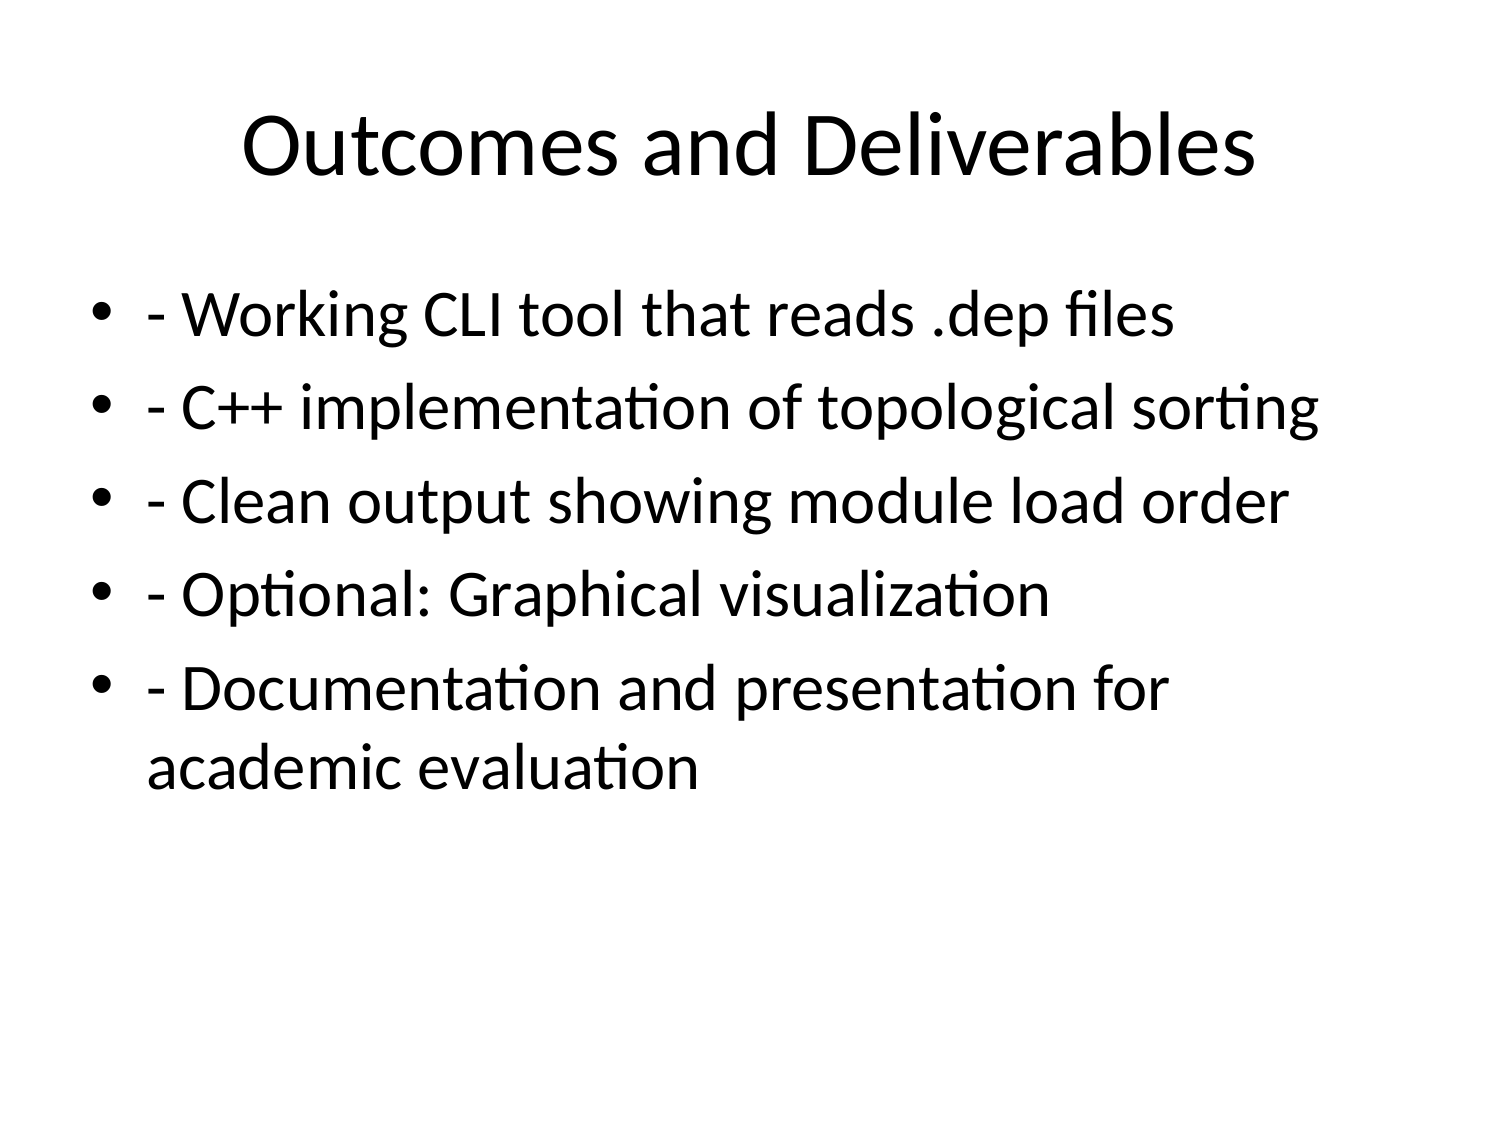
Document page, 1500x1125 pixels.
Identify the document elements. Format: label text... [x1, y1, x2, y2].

list - Working CLI tool that reads .dep files - C++ implementation of topological sorting - Clean output showing module load order - Optional: Graphical visualization - Documentation and presentation for academic evaluation [75, 262, 1425, 1005]
title Outcomes and Deliverables [75, 45, 1425, 233]
